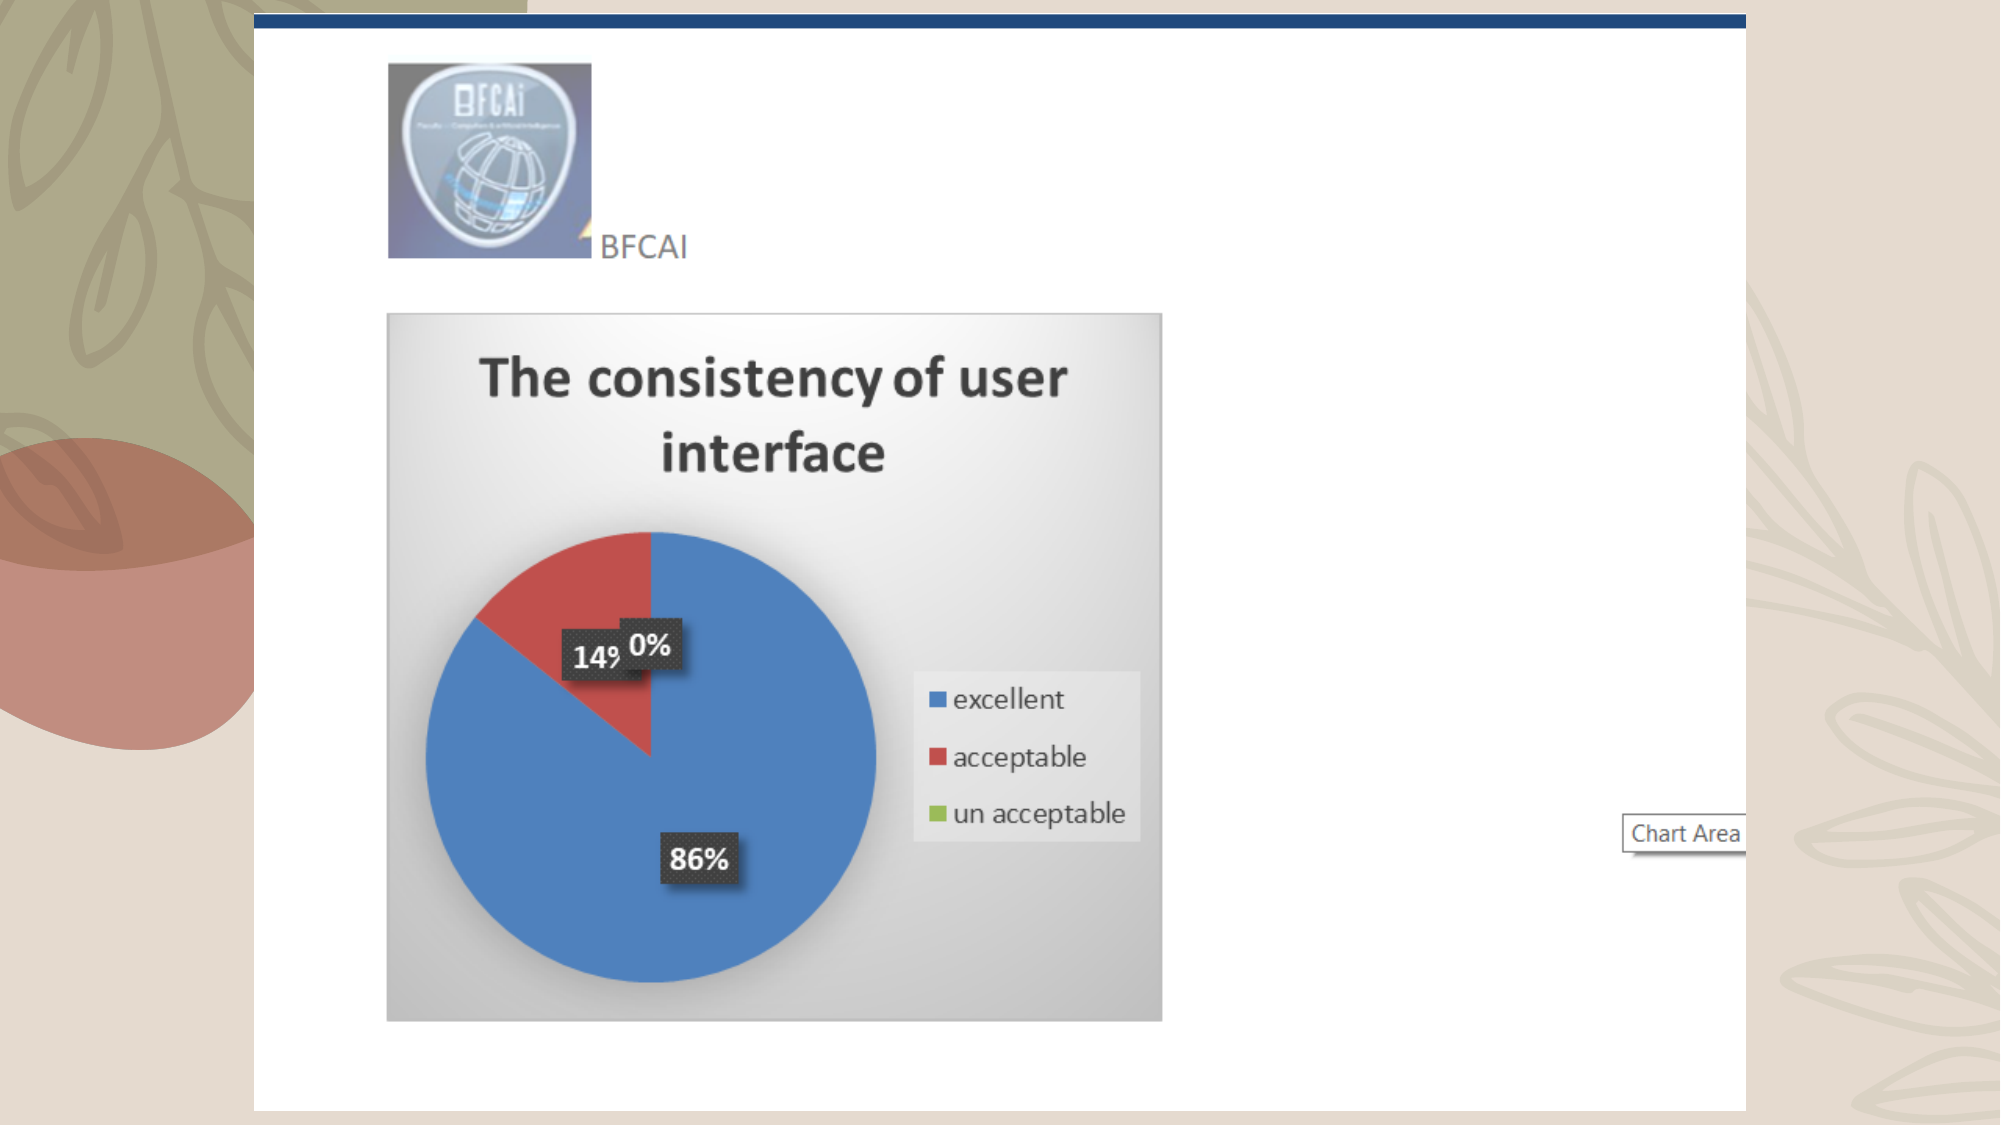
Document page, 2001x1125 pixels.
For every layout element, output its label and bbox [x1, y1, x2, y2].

picture [0, 13, 1746, 1111]
